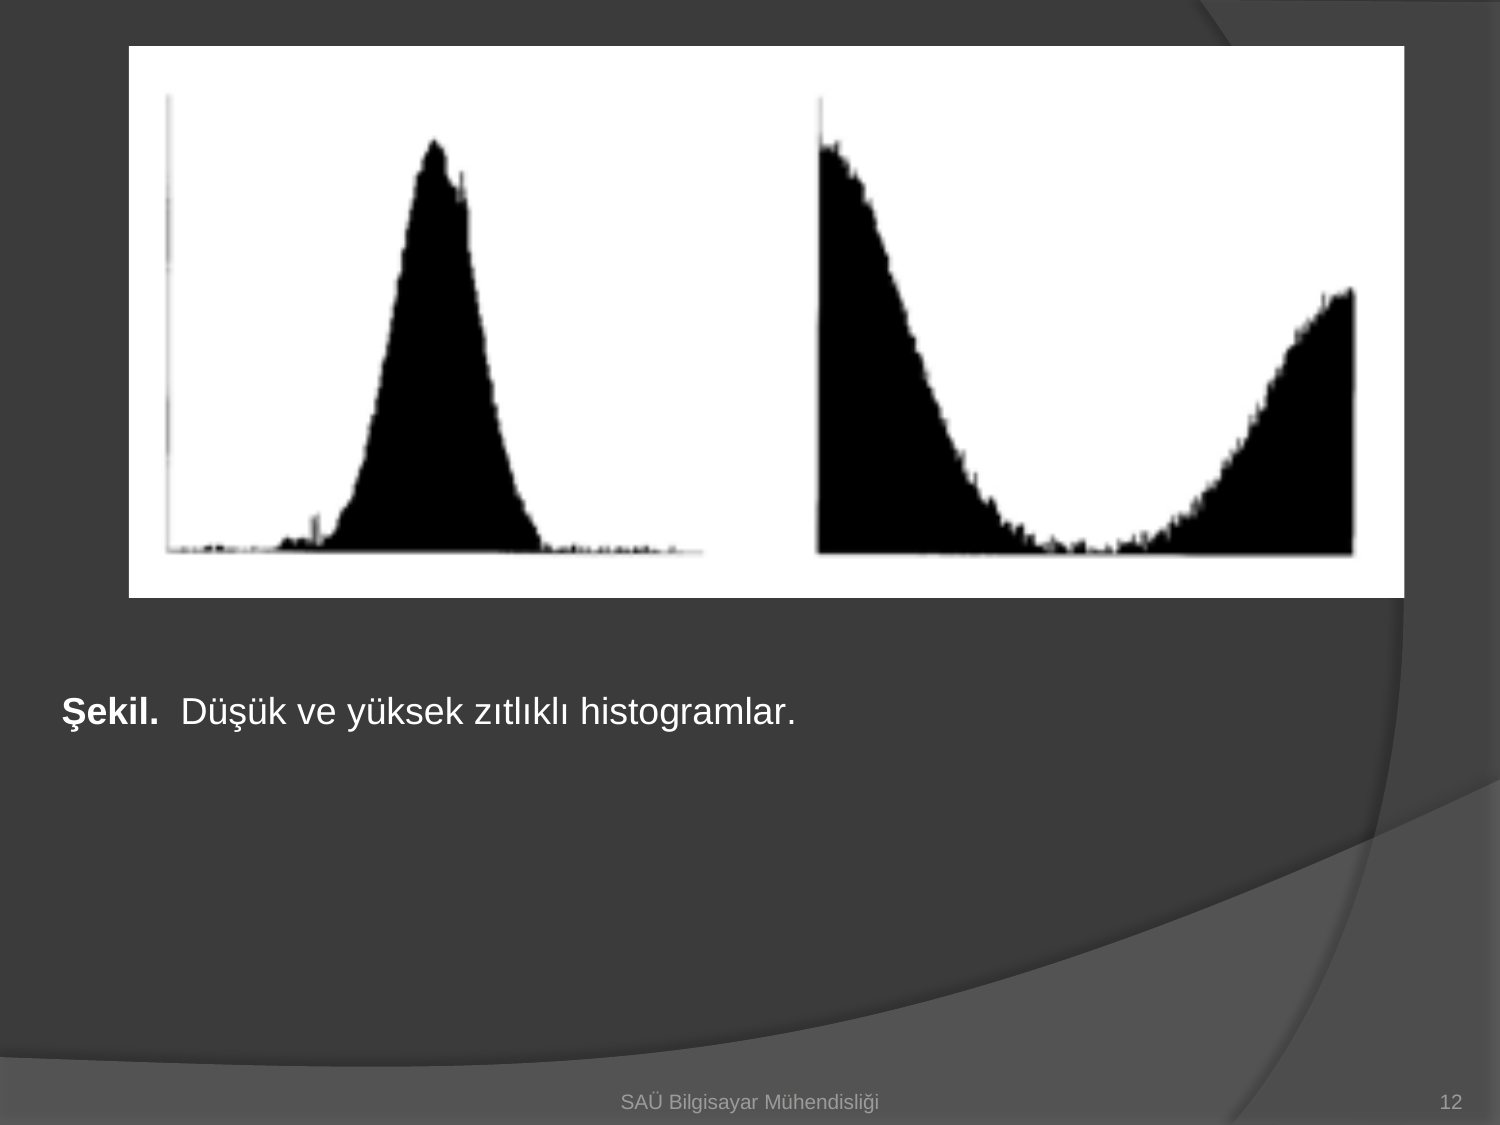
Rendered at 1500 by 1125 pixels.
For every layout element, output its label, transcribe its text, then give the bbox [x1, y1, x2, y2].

slide_number 12 [1337, 1053, 1463, 1114]
text_box Şekil. Düşük ve yüksek zıtlıklı histogramlar. [46, 679, 1430, 785]
picture [128, 46, 1405, 598]
footer SAÜ Bilgisayar Mühendisliği [512, 1053, 988, 1114]
